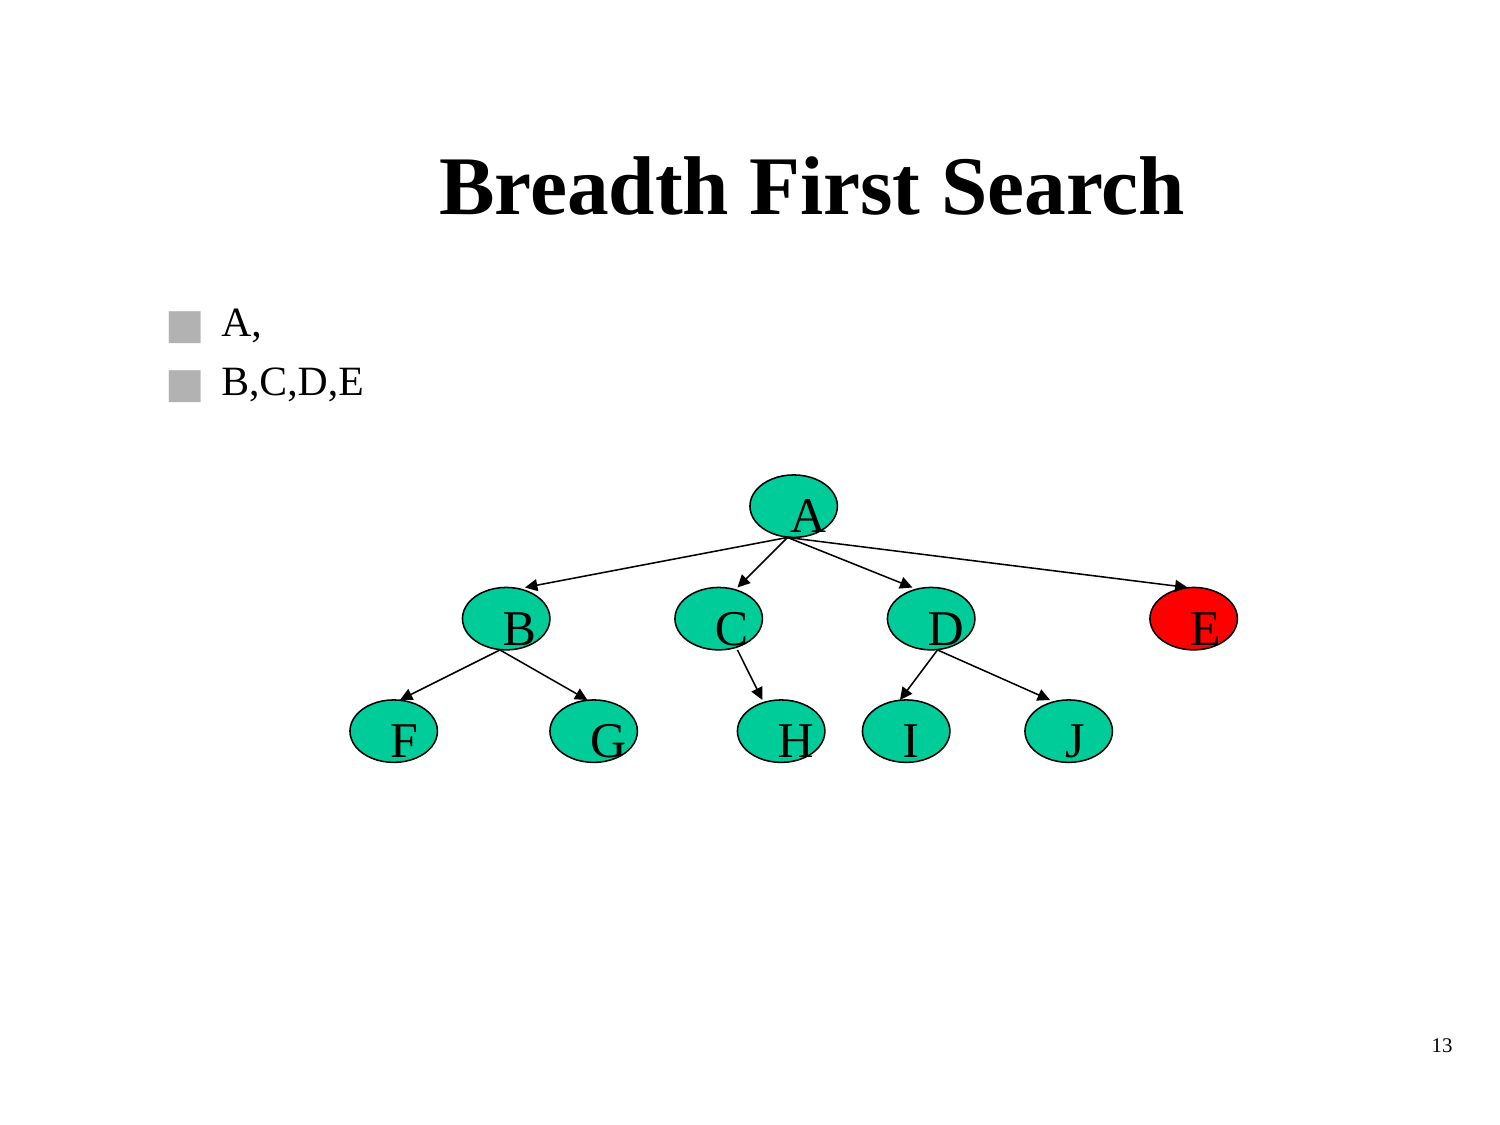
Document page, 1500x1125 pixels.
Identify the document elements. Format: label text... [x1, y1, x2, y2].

title Breadth First Search [174, 87, 1450, 275]
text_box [349, 474, 1238, 763]
text_box A, B,C,D,E [149, 287, 1425, 425]
slide_number ‹#› [1155, 1024, 1468, 1100]
